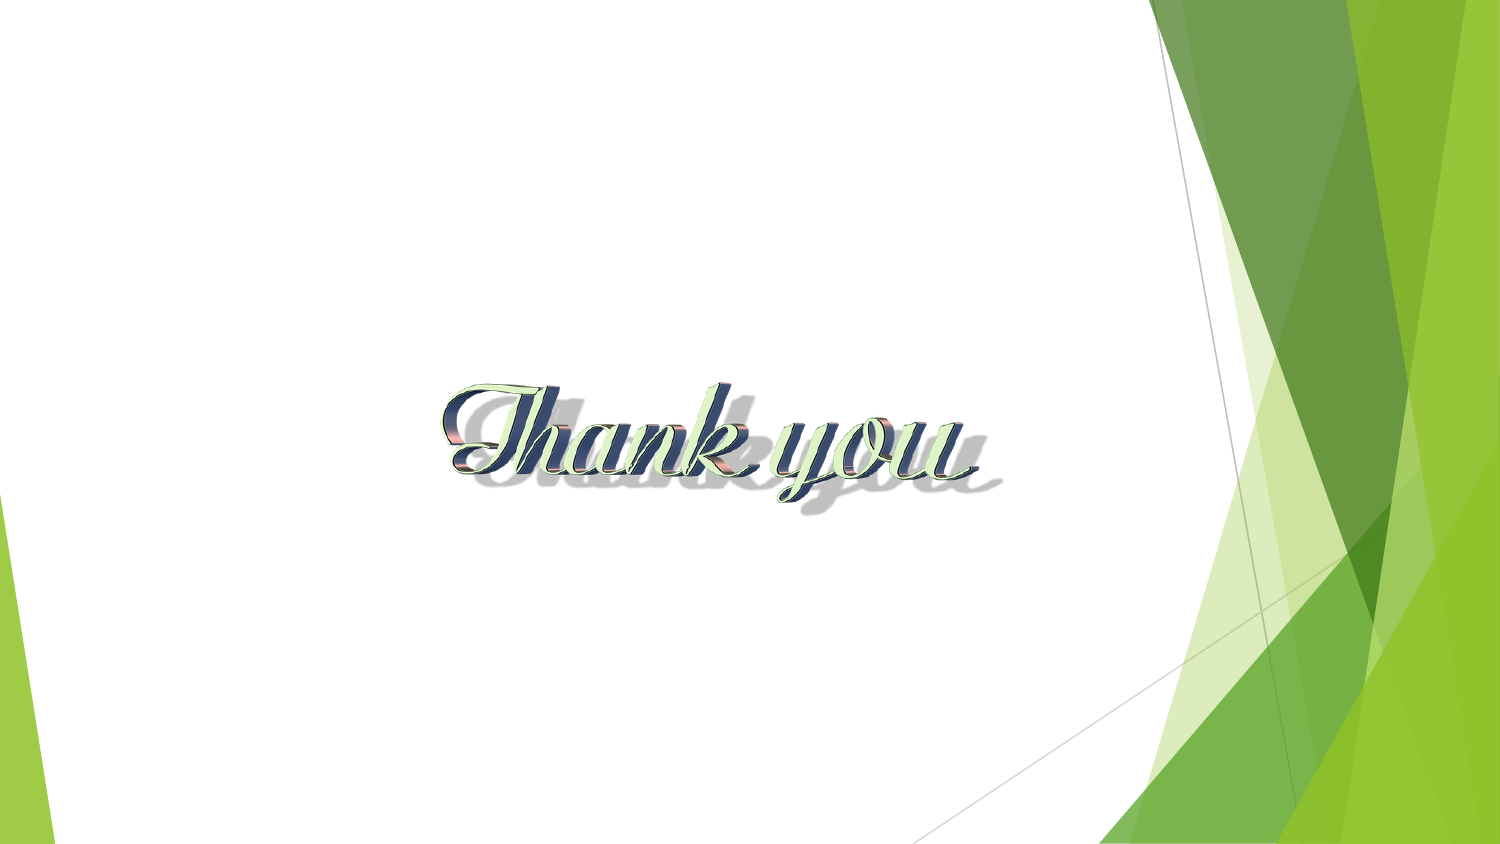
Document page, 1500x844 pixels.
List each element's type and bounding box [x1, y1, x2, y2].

picture [362, 174, 1007, 706]
list [51, 189, 1449, 750]
